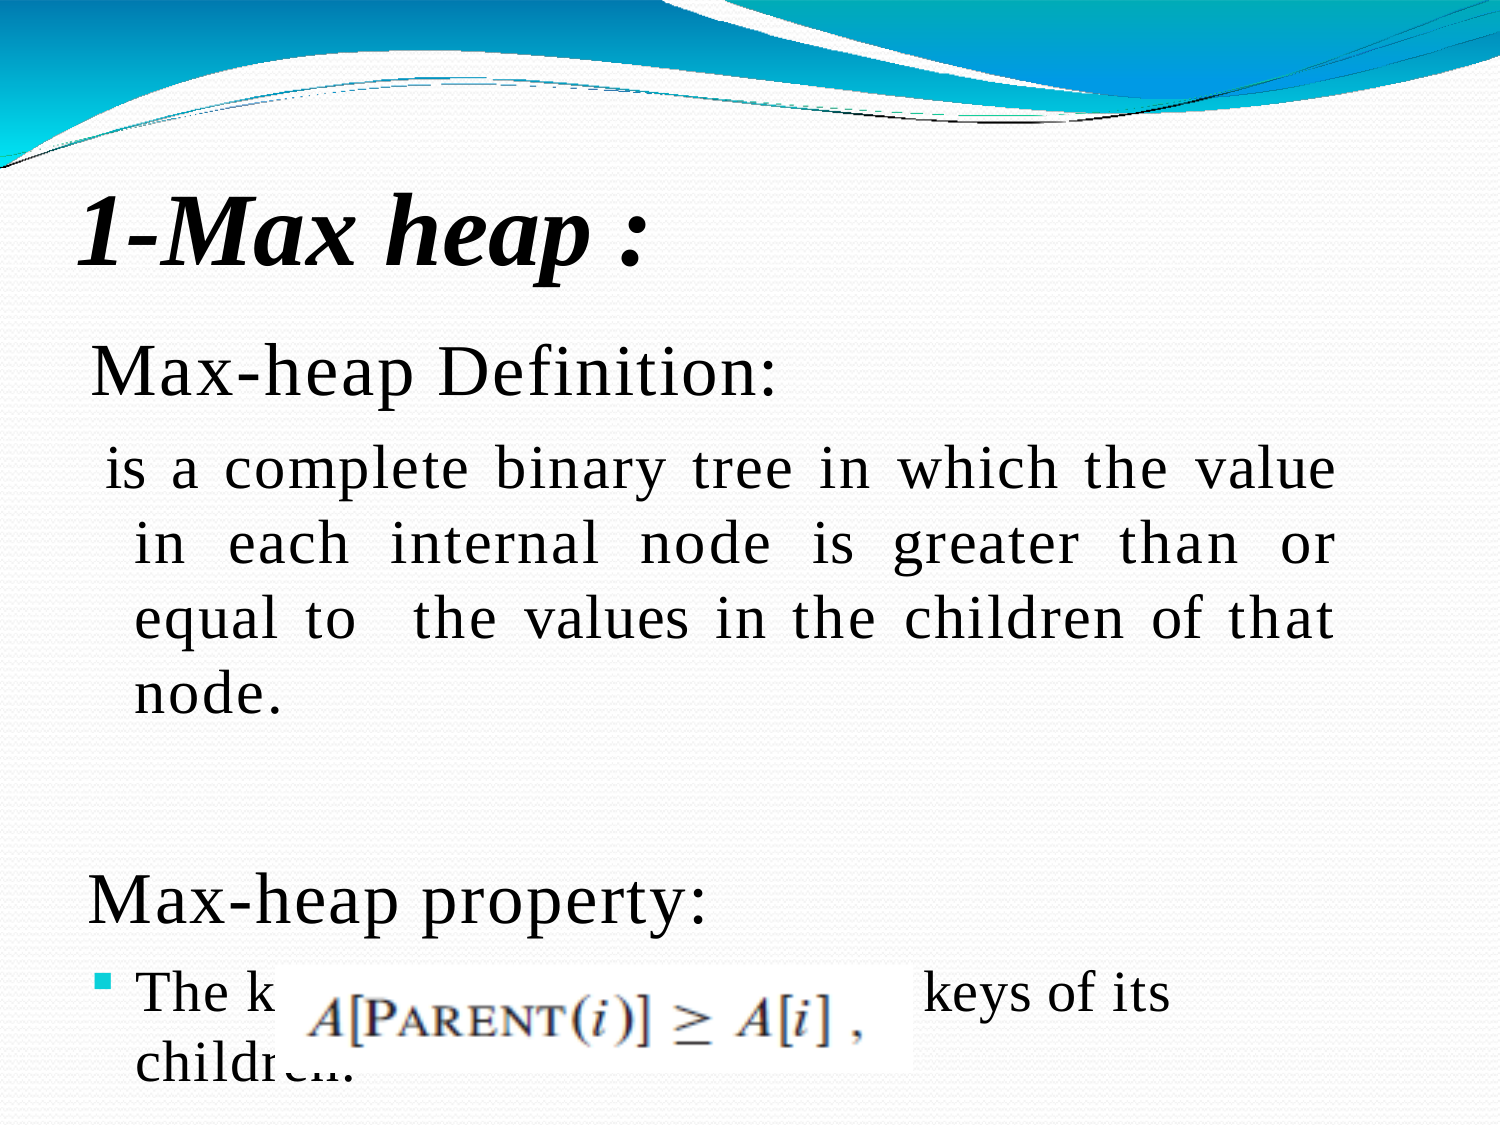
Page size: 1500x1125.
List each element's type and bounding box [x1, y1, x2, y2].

picture [274, 965, 913, 1073]
text_box [0, 0, 1500, 1125]
